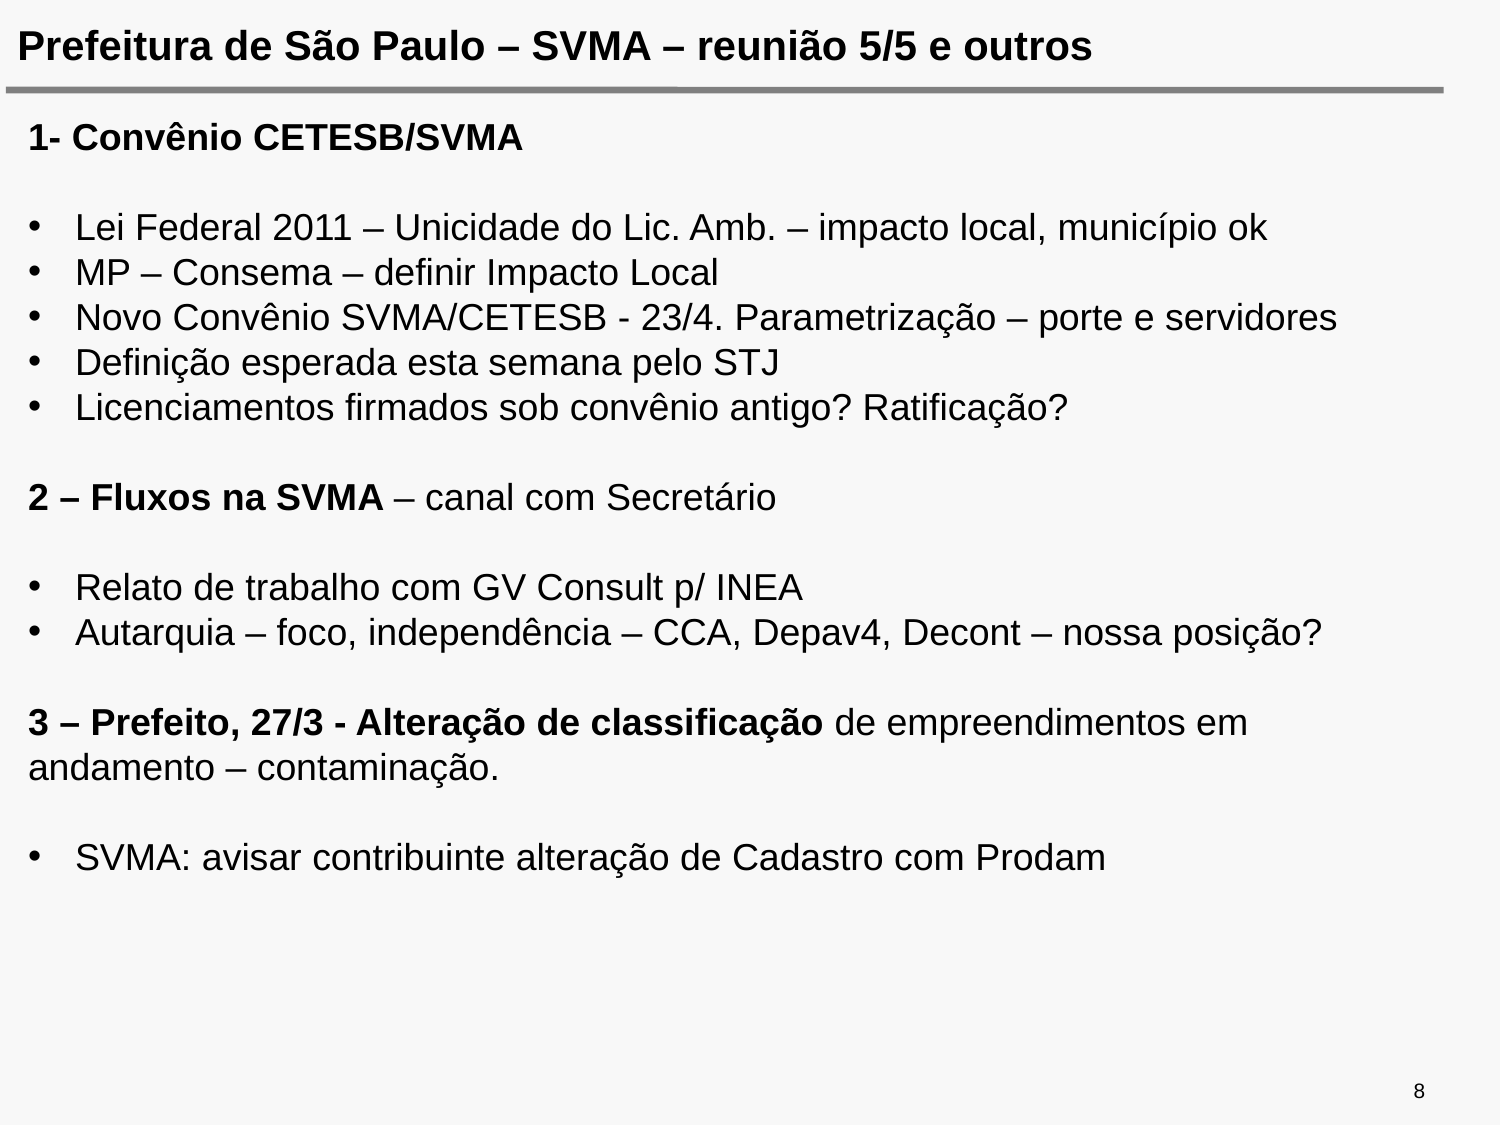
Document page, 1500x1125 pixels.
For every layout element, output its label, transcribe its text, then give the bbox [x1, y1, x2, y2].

text_box Prefeitura de São Paulo – SVMA – reunião 5/5 e outros [17, 19, 1445, 73]
text_box 8 [1074, 1077, 1425, 1103]
text_box 1- Convênio CETESB/SVMA Lei Federal 2011 – Unicidade do Lic. Amb. – impacto local, município ok MP – Consema – definir Impacto Local Novo Convênio SVMA/CETESB - 23/4. Parametrização – porte e servidores Definição esperada esta semana pelo STJ Licenciamentos firmados sob convênio antigo? Ratificação? 2 – Fluxos na SVMA – canal com Secretário Relato de trabalho com GV Consult p/ INEA Autarquia – foco, independência – CCA, Depav4, Decont – nossa posição? 3 – Prefeito, 27/3 - Alteração de classificação de empreendimentos em andamento – contaminação. SVMA: avisar contribuinte alteração de Cadastro com Prodam [17, 108, 1433, 884]
